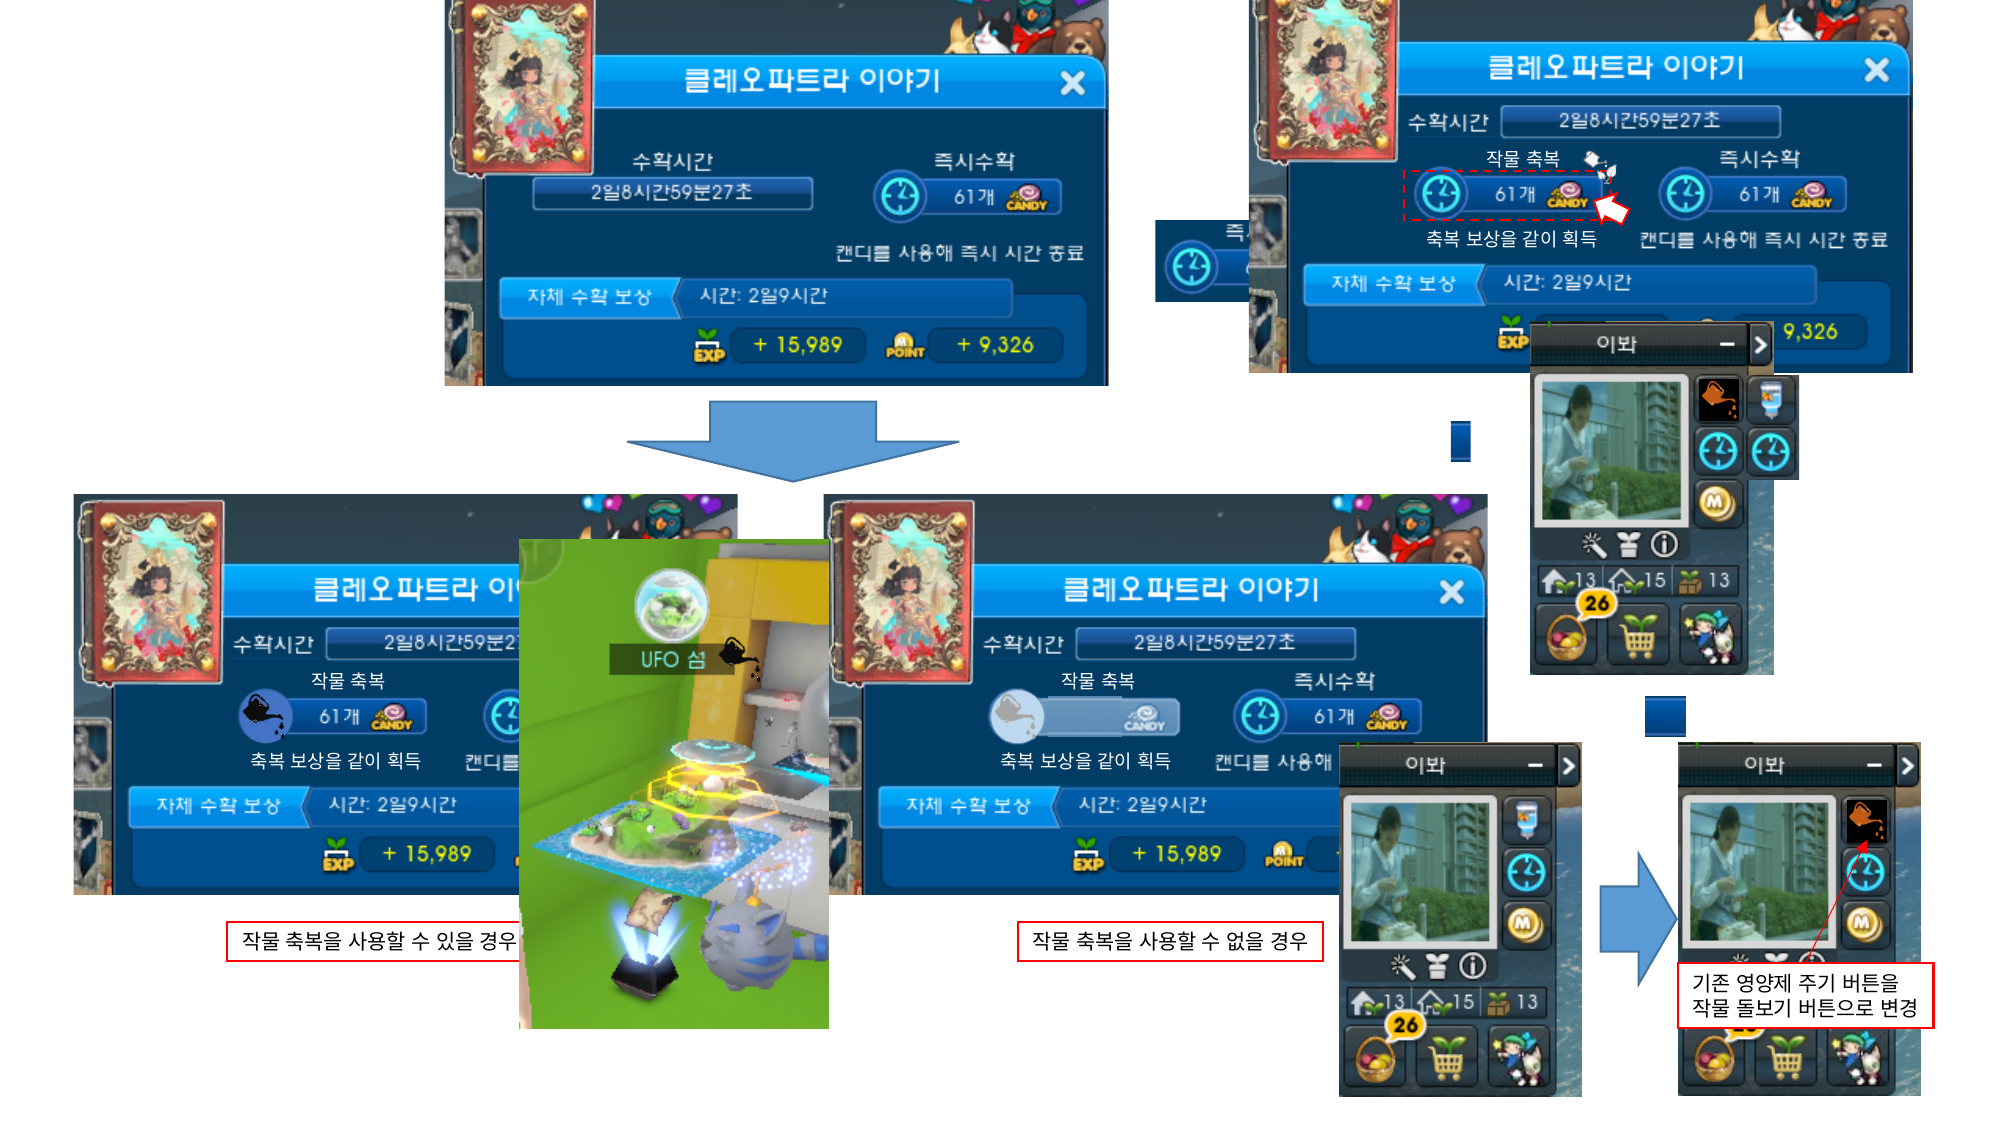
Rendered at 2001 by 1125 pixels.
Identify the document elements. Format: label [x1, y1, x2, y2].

picture [1645, 696, 1686, 737]
text_box [1488, 0, 1913, 373]
text_box [1339, 742, 1948, 1097]
text_box [73, 0, 1488, 962]
text_box [519, 539, 829, 1029]
text_box [1530, 147, 1800, 675]
